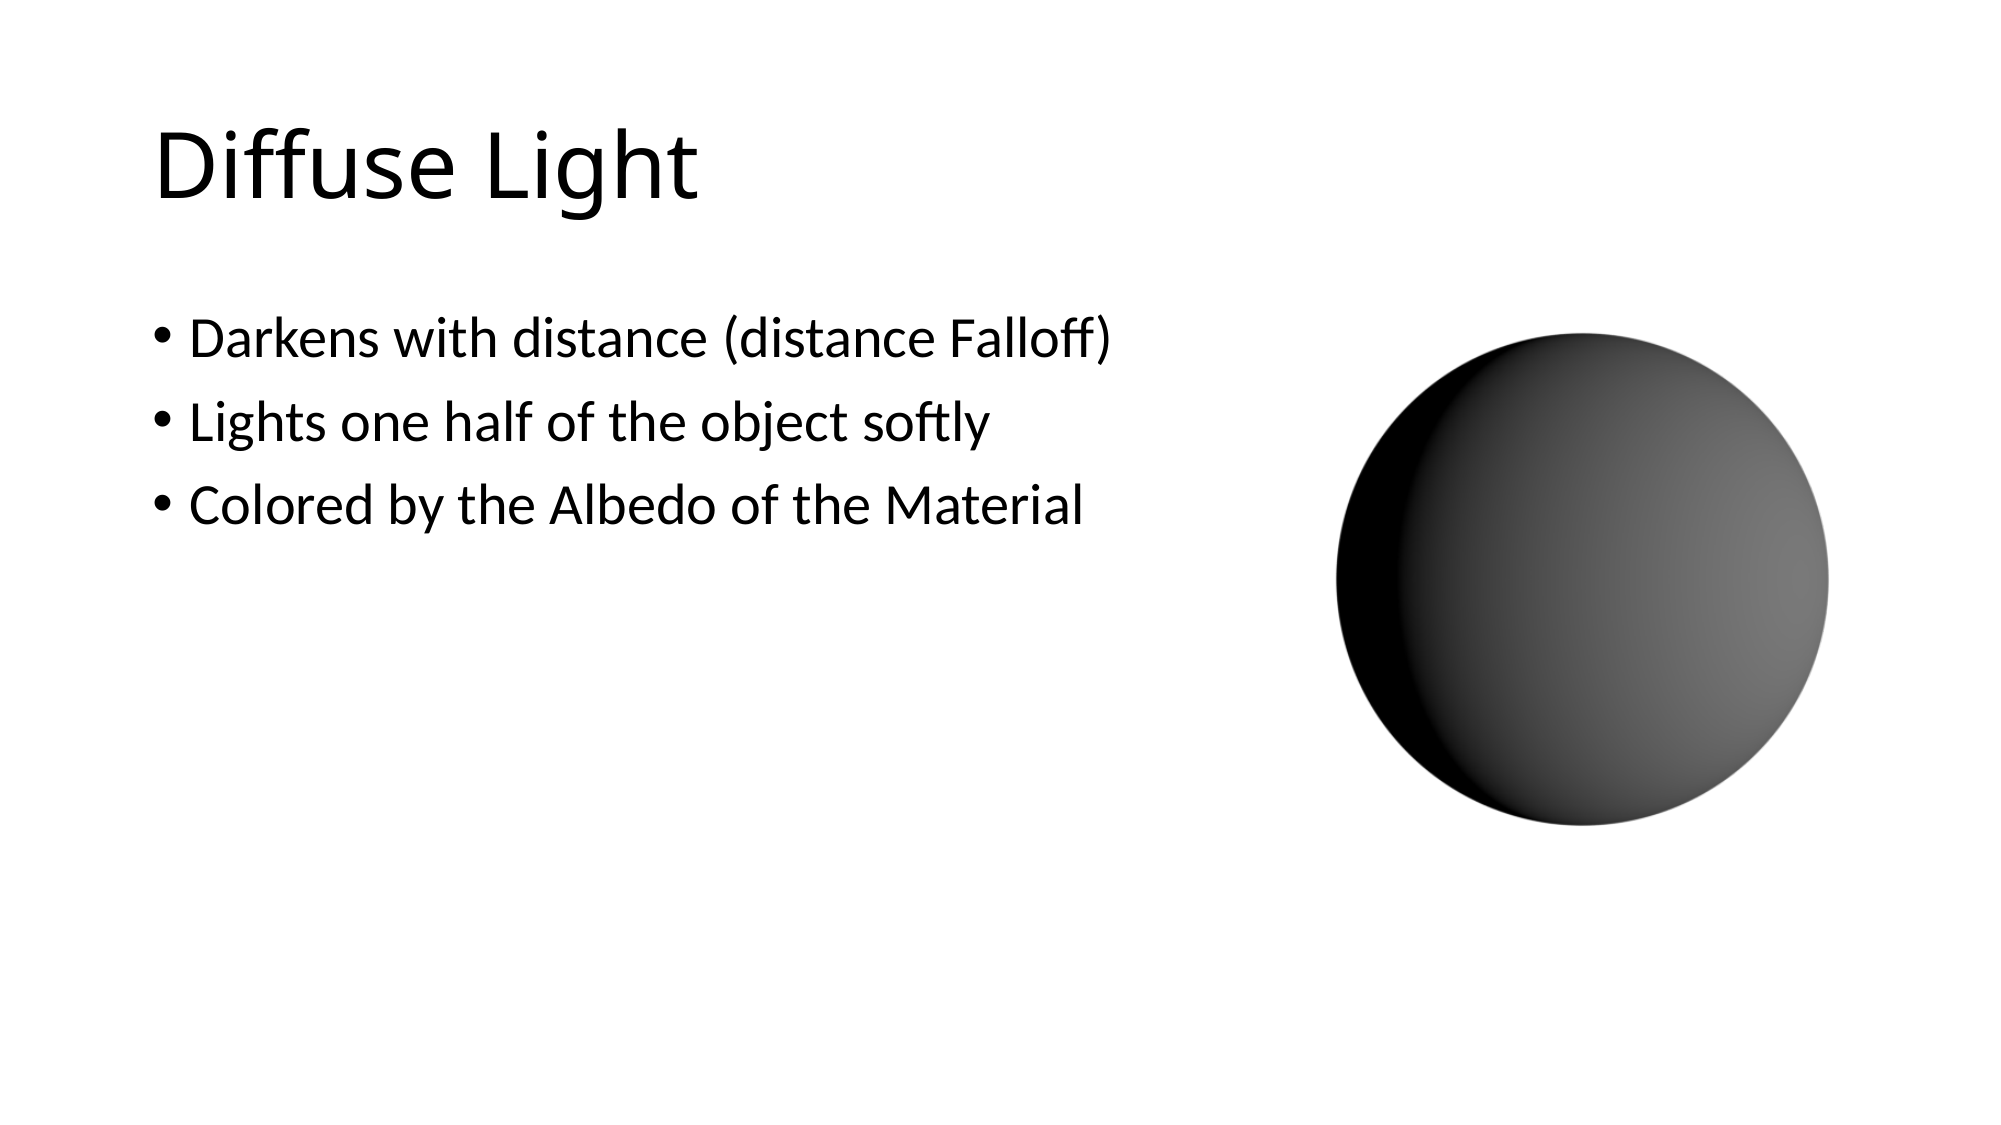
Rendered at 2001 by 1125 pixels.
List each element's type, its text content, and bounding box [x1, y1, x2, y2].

title Diffuse Light [137, 59, 1863, 278]
list Darkens with distance (distance Falloff) Lights one half of the object softly Colored by the Albedo of the Material [137, 299, 1863, 1014]
picture [1301, 299, 1863, 860]
